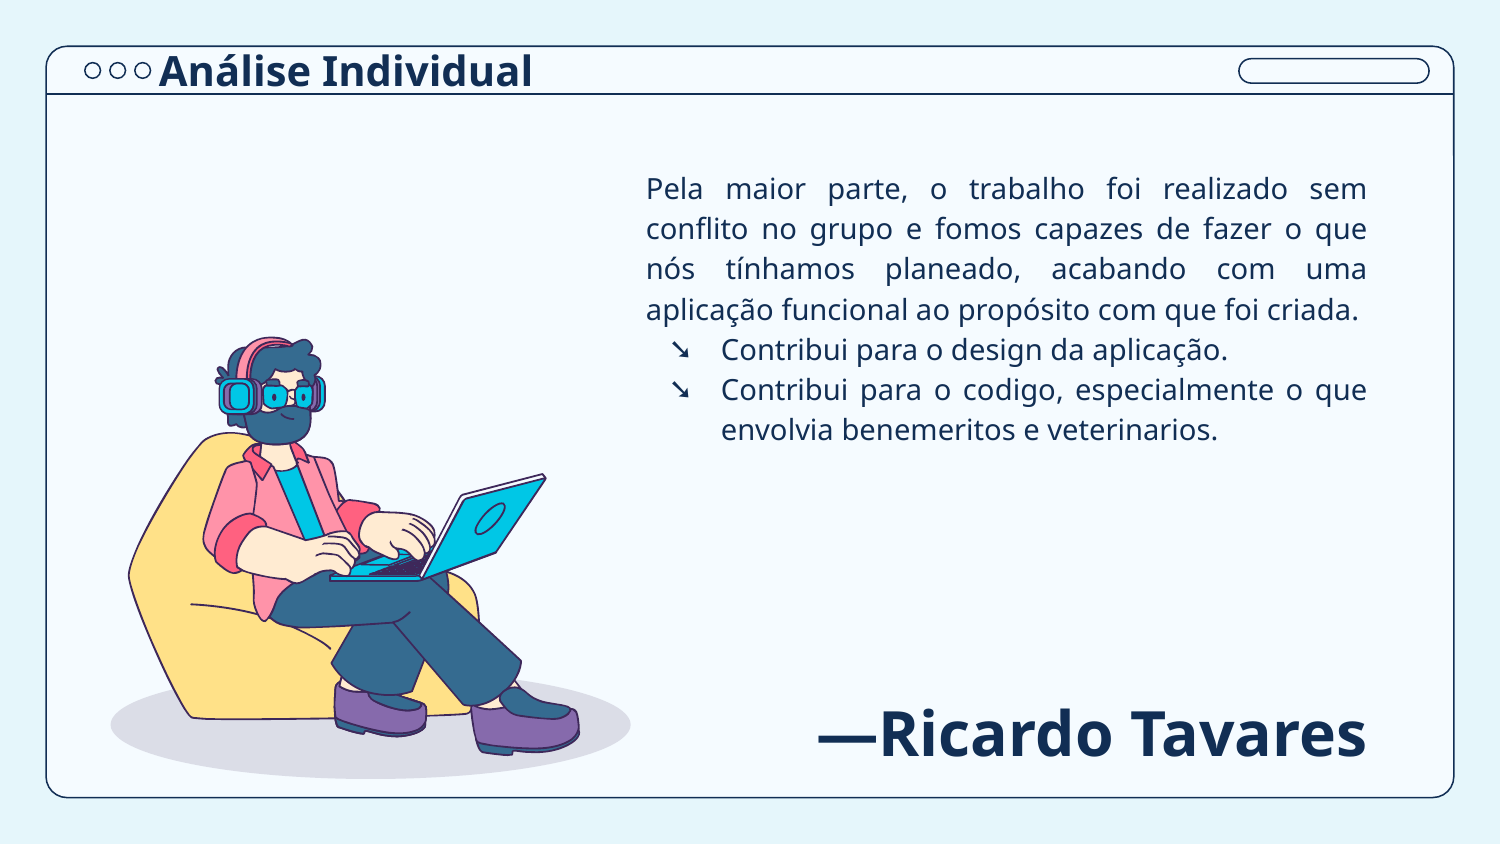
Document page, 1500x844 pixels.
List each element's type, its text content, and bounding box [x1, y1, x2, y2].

subtitle Pela maior parte, o trabalho foi realizado sem conflito no grupo e fomos capazes de fazer o que nós tínhamos planeado, acabando com uma aplicação funcional ao propósito com que foi criada. Contribui para o design da aplicação. Contribui para o codigo, especialmente o que envolvia benemeritos e veterinarios. [630, 150, 1383, 659]
title —Ricardo Tavares [636, 667, 1383, 756]
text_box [110, 336, 631, 780]
text_box Análise Individual [144, 30, 586, 108]
